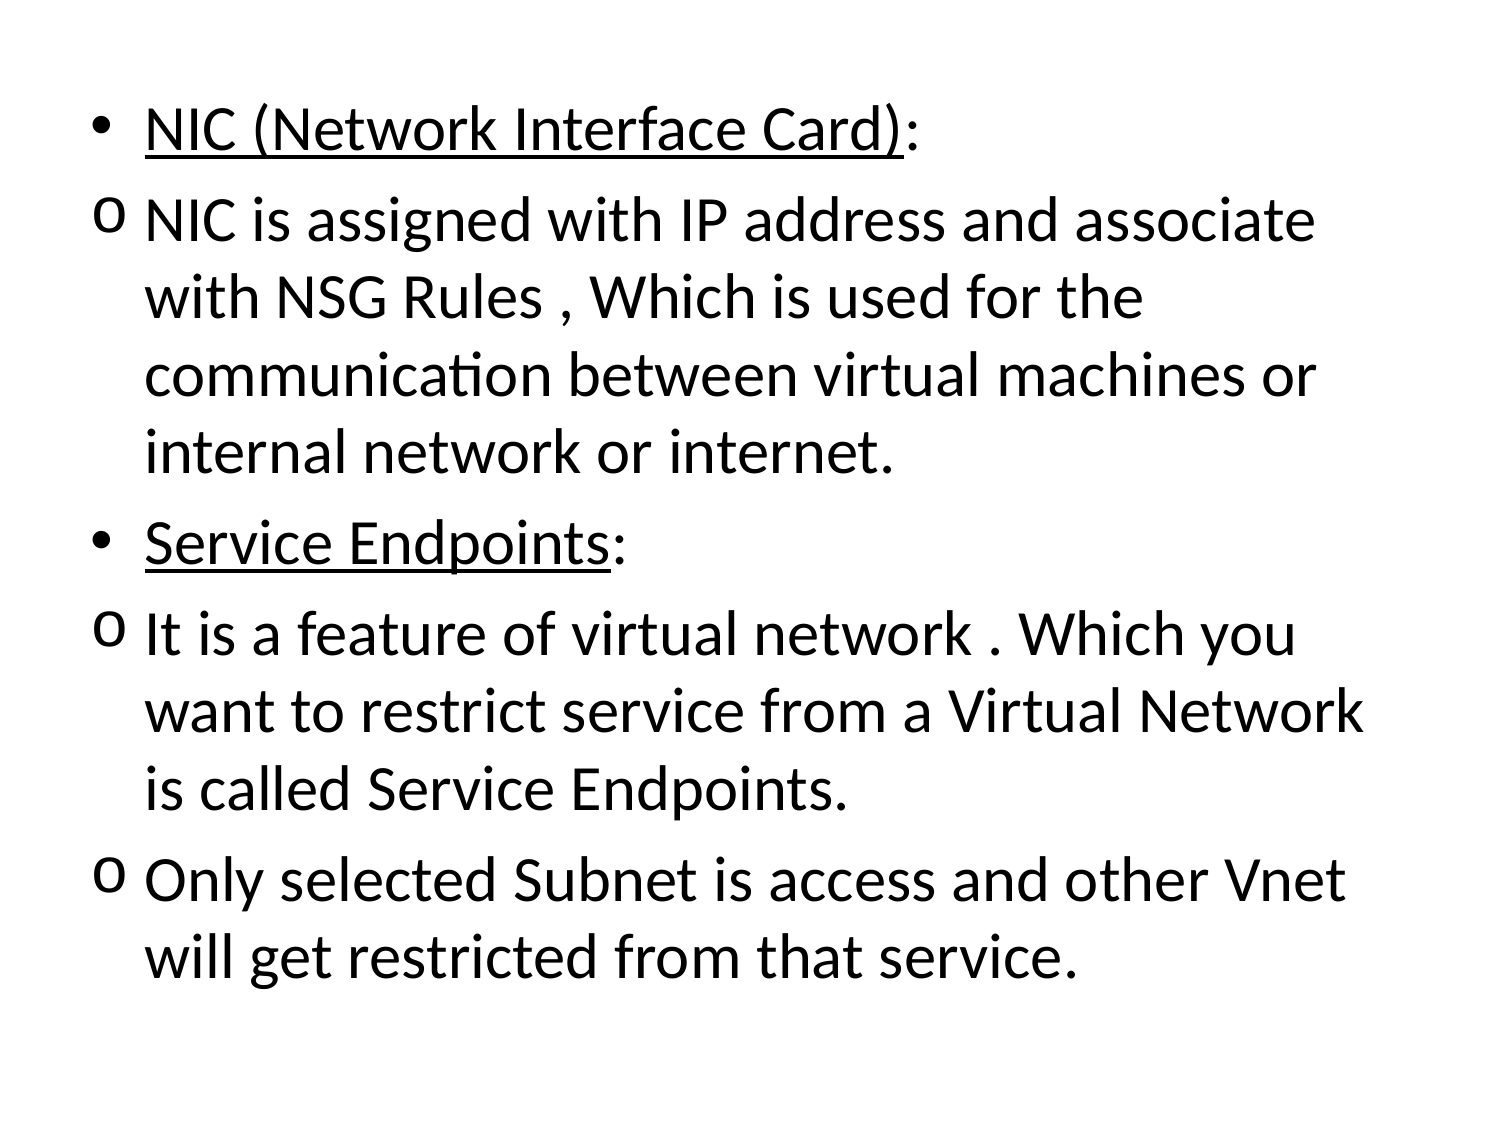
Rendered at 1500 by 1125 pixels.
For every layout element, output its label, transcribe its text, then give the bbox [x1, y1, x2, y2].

list NIC (Network Interface Card): NIC is assigned with IP address and associate with NSG Rules , Which is used for the communication between virtual machines or internal network or internet. Service Endpoints: It is a feature of virtual network . Which you want to restrict service from a Virtual Network is called Service Endpoints. Only selected Subnet is access and other Vnet will get restricted from that service. [75, 78, 1425, 1005]
